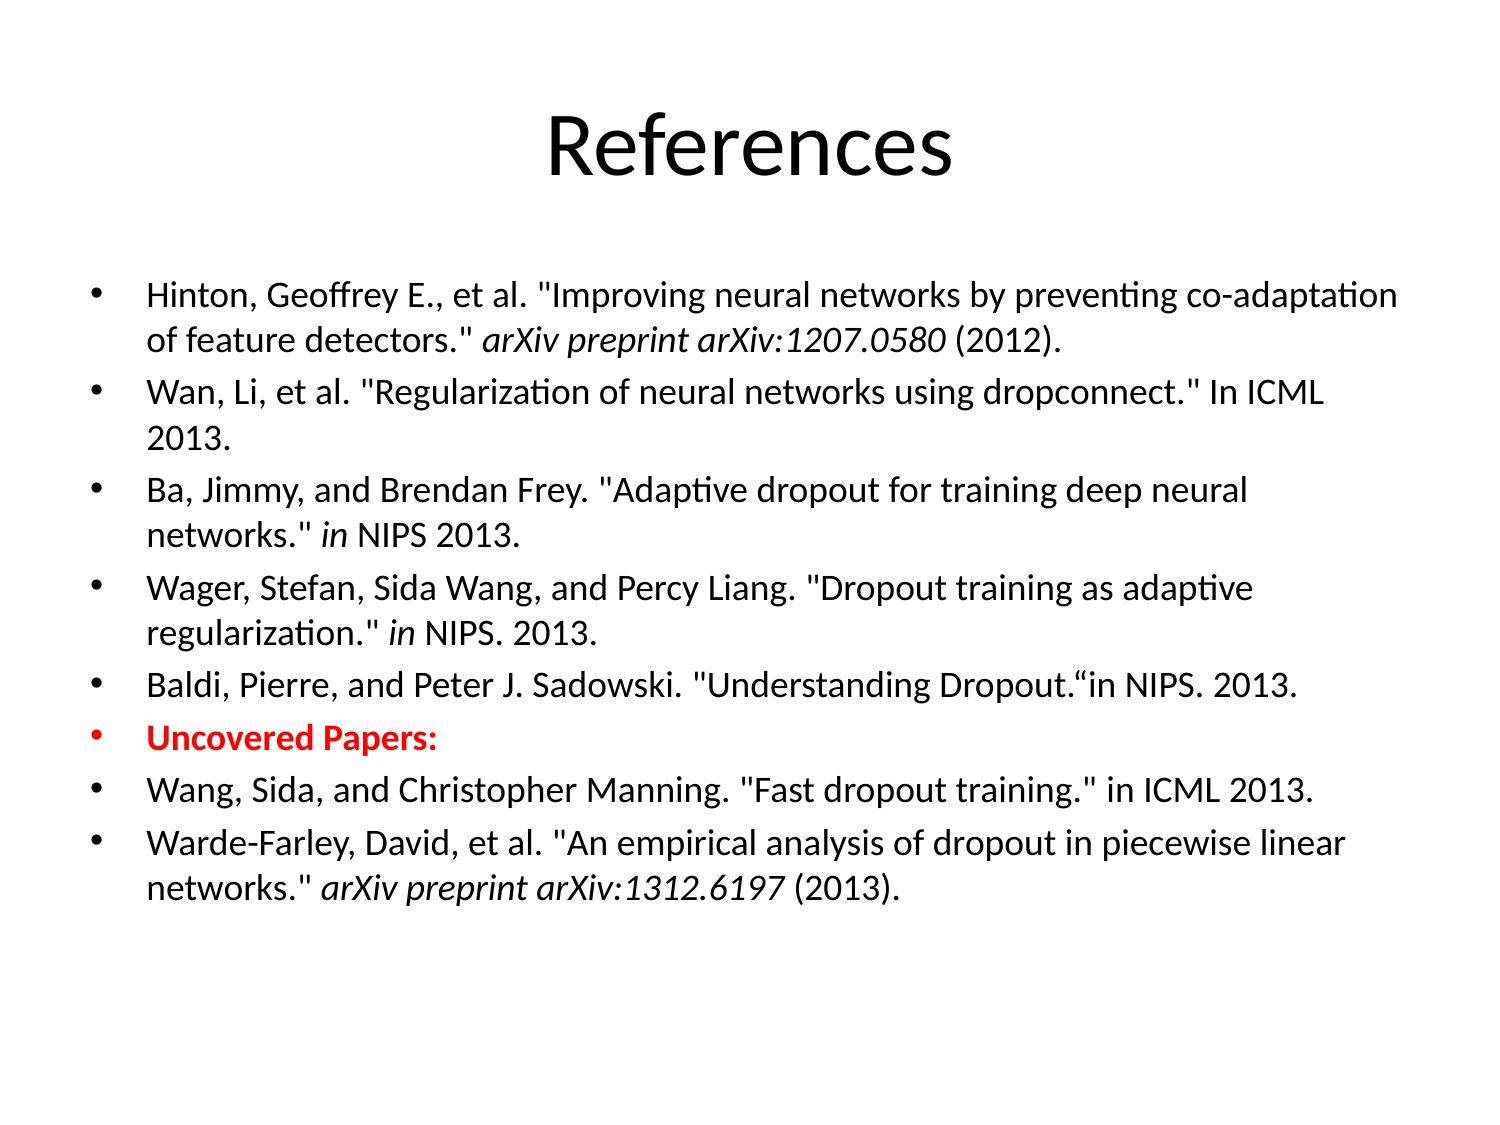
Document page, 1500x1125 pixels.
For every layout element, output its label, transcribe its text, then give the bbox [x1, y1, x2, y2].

title References [75, 45, 1425, 233]
list Hinton, Geoffrey E., et al. "Improving neural networks by preventing co-adaptation of feature detectors." arXiv preprint arXiv:1207.0580 (2012). Wan, Li, et al. "Regularization of neural networks using dropconnect." In ICML 2013. Ba, Jimmy, and Brendan Frey. "Adaptive dropout for training deep neural networks." in NIPS 2013. Wager, Stefan, Sida Wang, and Percy Liang. "Dropout training as adaptive regularization." in NIPS. 2013. Baldi, Pierre, and Peter J. Sadowski. "Understanding Dropout.“in NIPS. 2013. Uncovered Papers: Wang, Sida, and Christopher Manning. "Fast dropout training." in ICML 2013. Warde-Farley, David, et al. "An empirical analysis of dropout in piecewise linear networks." arXiv preprint arXiv:1312.6197 (2013). [75, 262, 1425, 1005]
